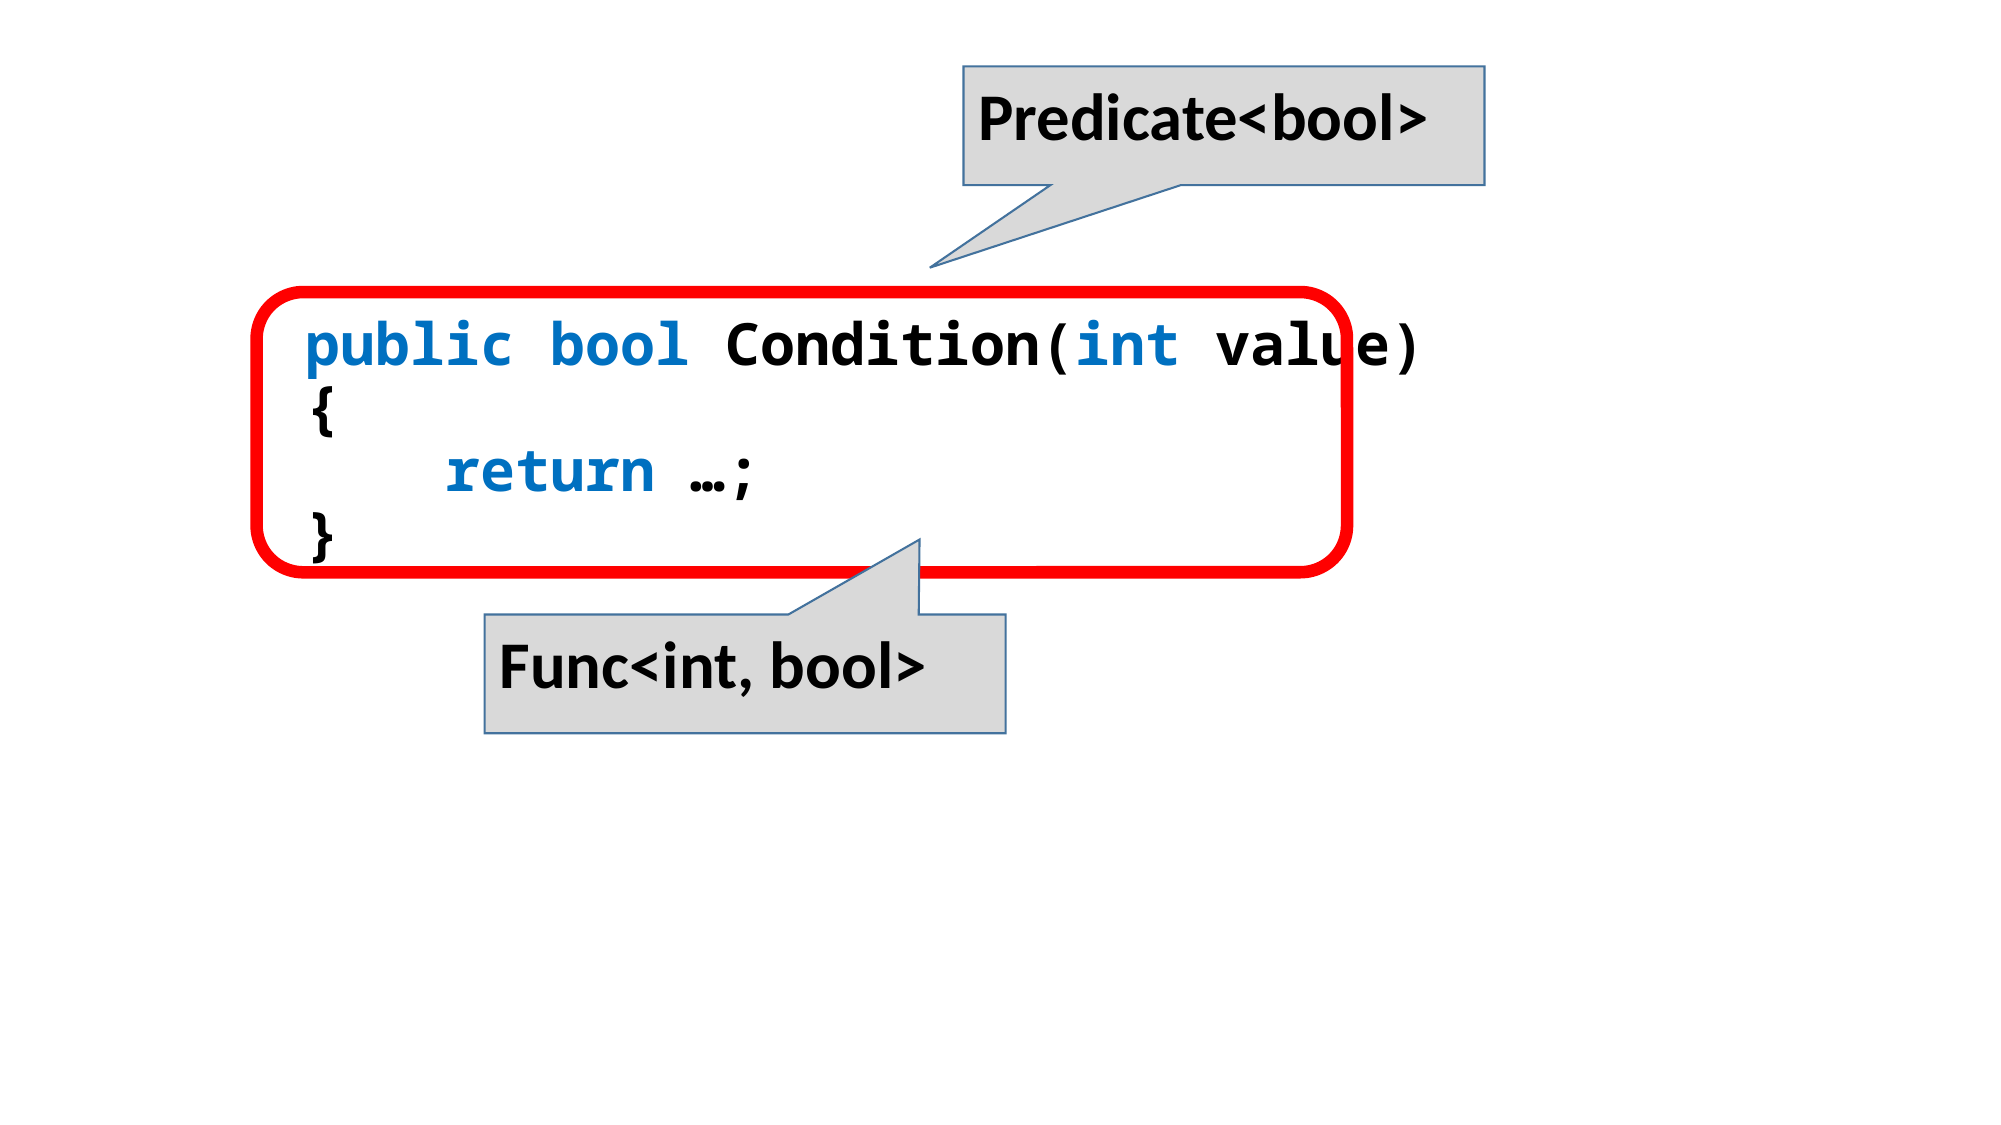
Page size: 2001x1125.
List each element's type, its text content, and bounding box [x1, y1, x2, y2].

text_box Predicate<bool> [929, 65, 1486, 269]
text_box Func<int, bool> [483, 537, 1007, 735]
list public bool Condition(int value) { return …; } [150, 175, 1959, 1016]
text_box [255, 290, 1349, 574]
